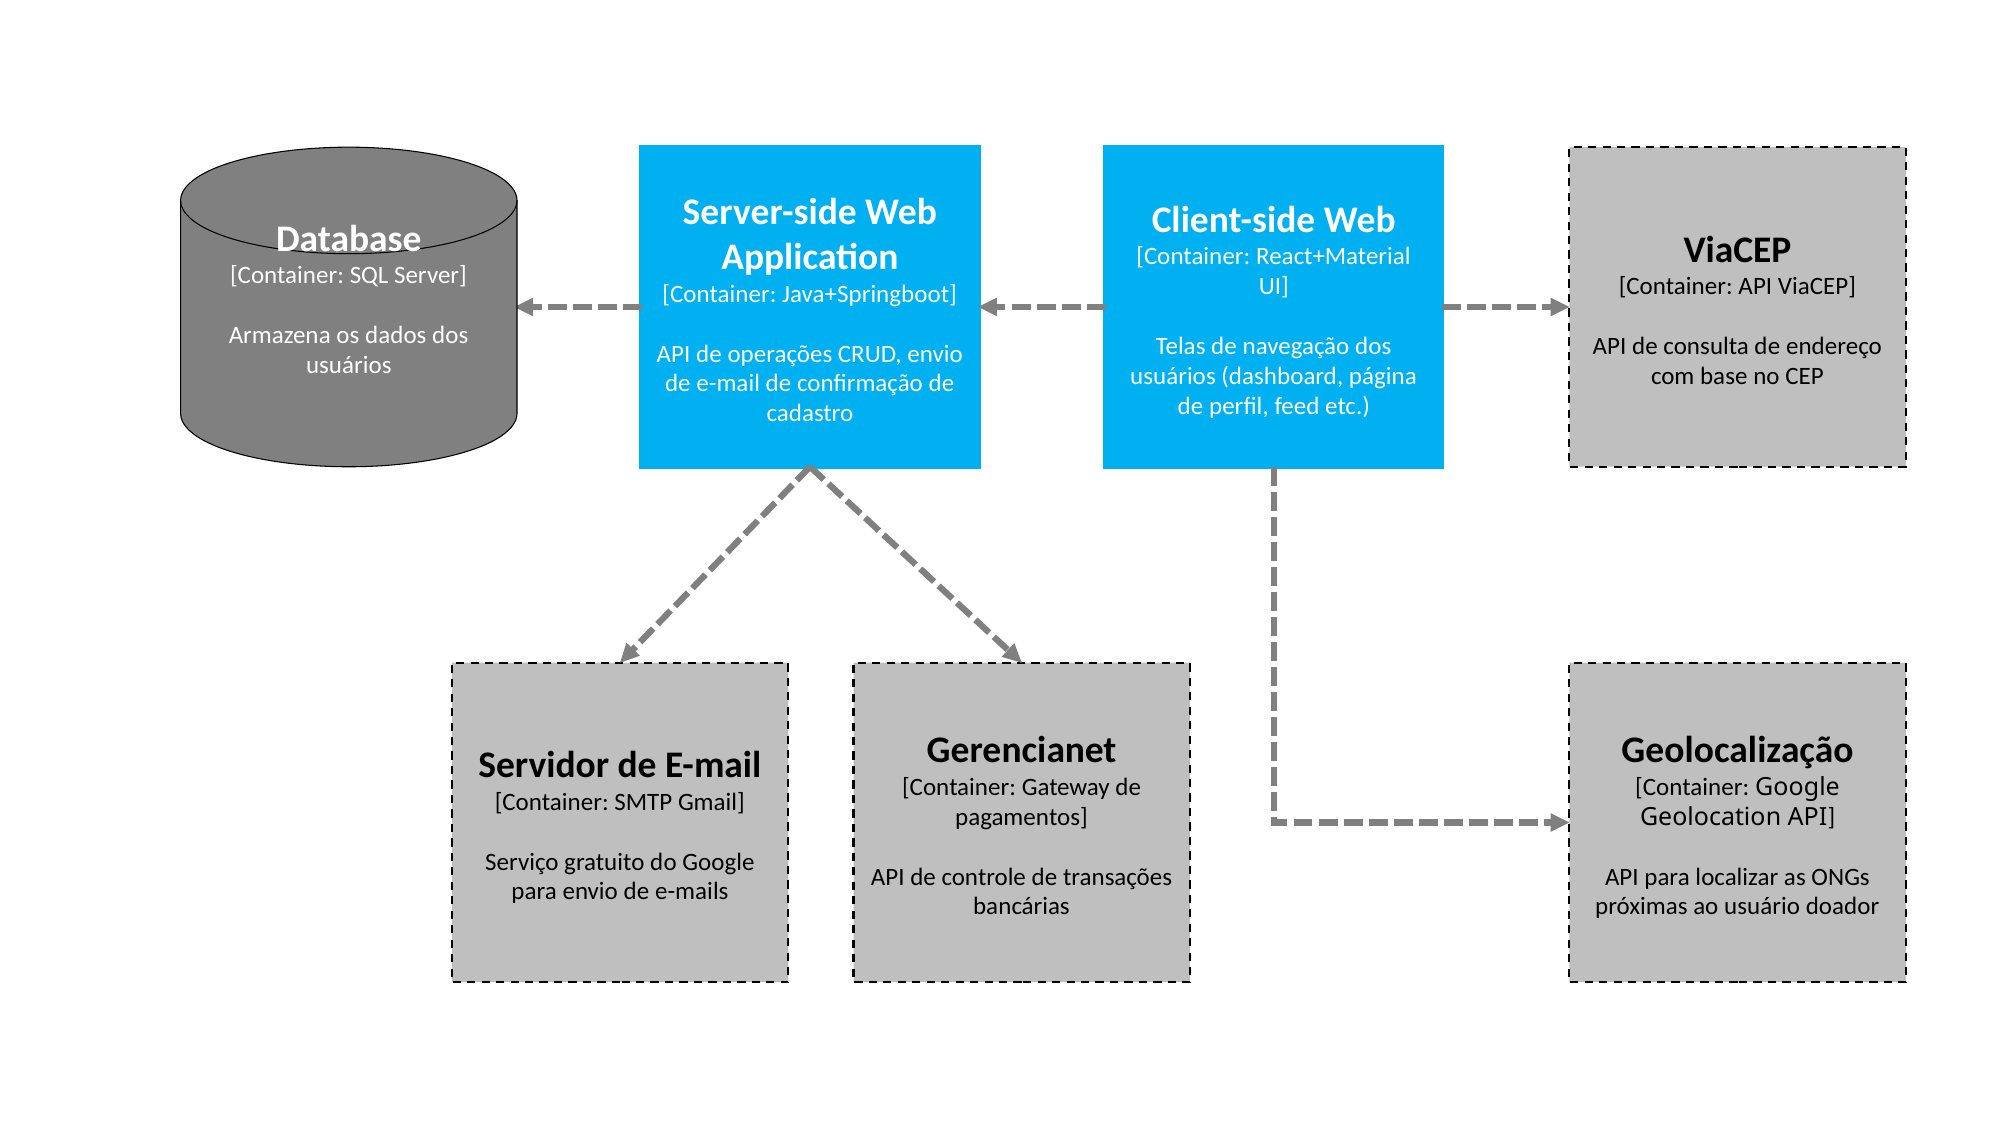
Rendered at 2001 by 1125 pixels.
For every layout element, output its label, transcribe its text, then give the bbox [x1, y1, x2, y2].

text_box Gerencianet [Container: Gateway de pagamentos] API de controle de transações bancárias [852, 662, 1191, 983]
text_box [620, 466, 809, 663]
text_box Servidor de E-mail [Container: SMTP Gmail] Serviço gratuito do Google para envio de e-mails [451, 662, 789, 983]
text_box Client-side Web [Container: React+Material UI] Telas de navegação dos usuários (dashboard, página de perfil, feed etc.) [1105, 146, 1443, 468]
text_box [809, 466, 1022, 663]
text_box Geolocalização [Container: Google Geolocation API] API para localizar as ONGs próximas ao usuário doador [1568, 662, 1907, 983]
text_box Database [Container: SQL Server] Armazena os dados dos usuários [179, 146, 519, 468]
text_box ViaCEP [Container: API ViaCEP] API de consulta de endereço com base no CEP [1568, 146, 1907, 468]
text_box Server-side Web Application [Container: Java+Springboot] API de operações CRUD, envio de e-mail de confirmação de cadastro [641, 146, 979, 466]
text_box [1243, 496, 1600, 793]
